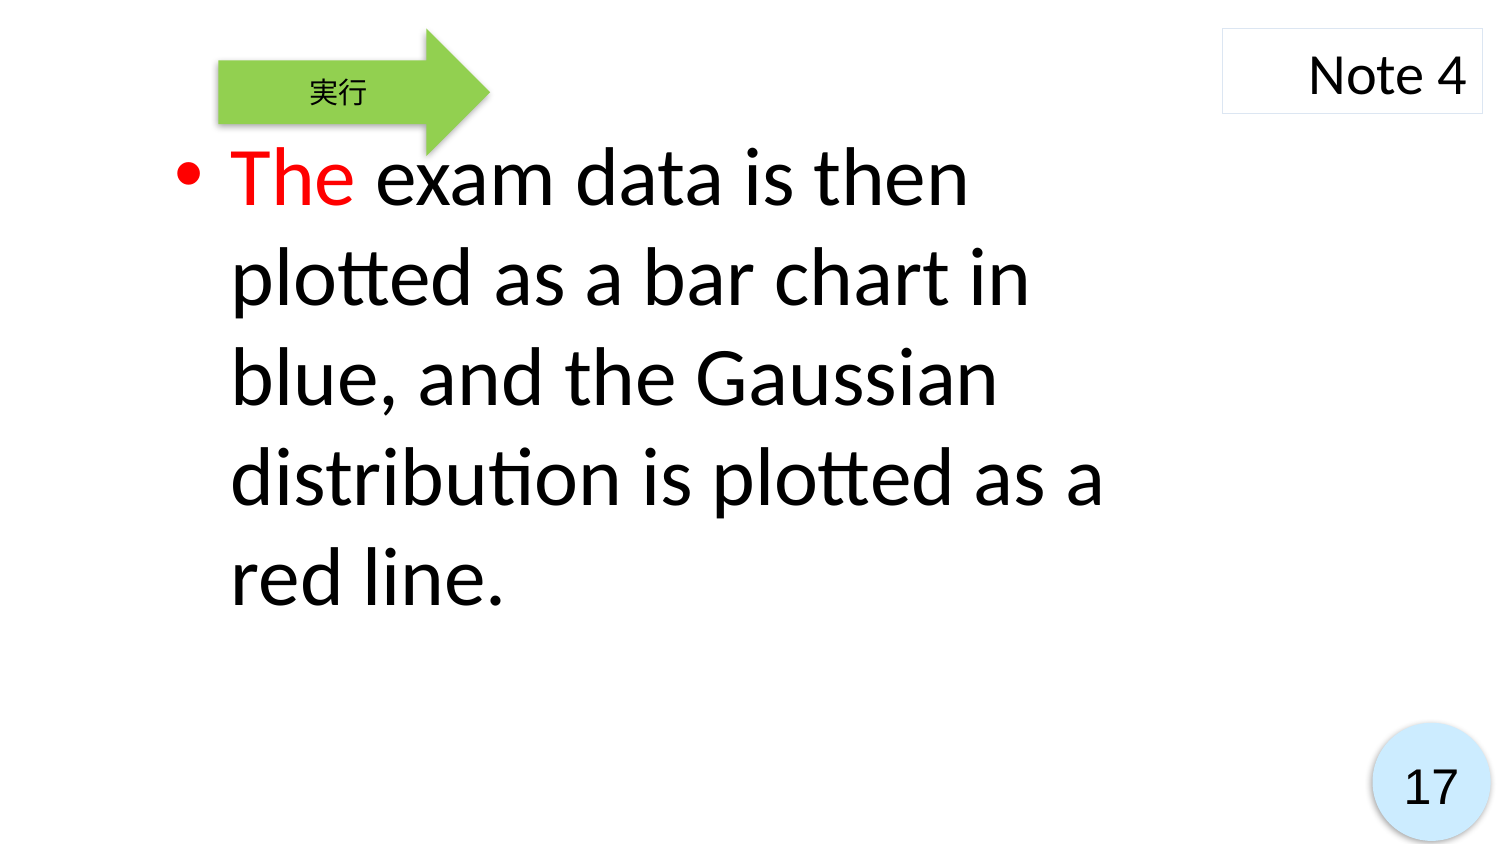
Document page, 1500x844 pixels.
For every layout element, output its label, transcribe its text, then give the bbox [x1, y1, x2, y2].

list The exam data is then plotted as a bar chart in blue, and the Gaussian distribution is plotted as a red line. [159, 114, 1223, 783]
text_box 17 [1372, 762, 1491, 807]
text_box Note 4 [1222, 28, 1483, 114]
text_box 実行 [217, 27, 491, 157]
